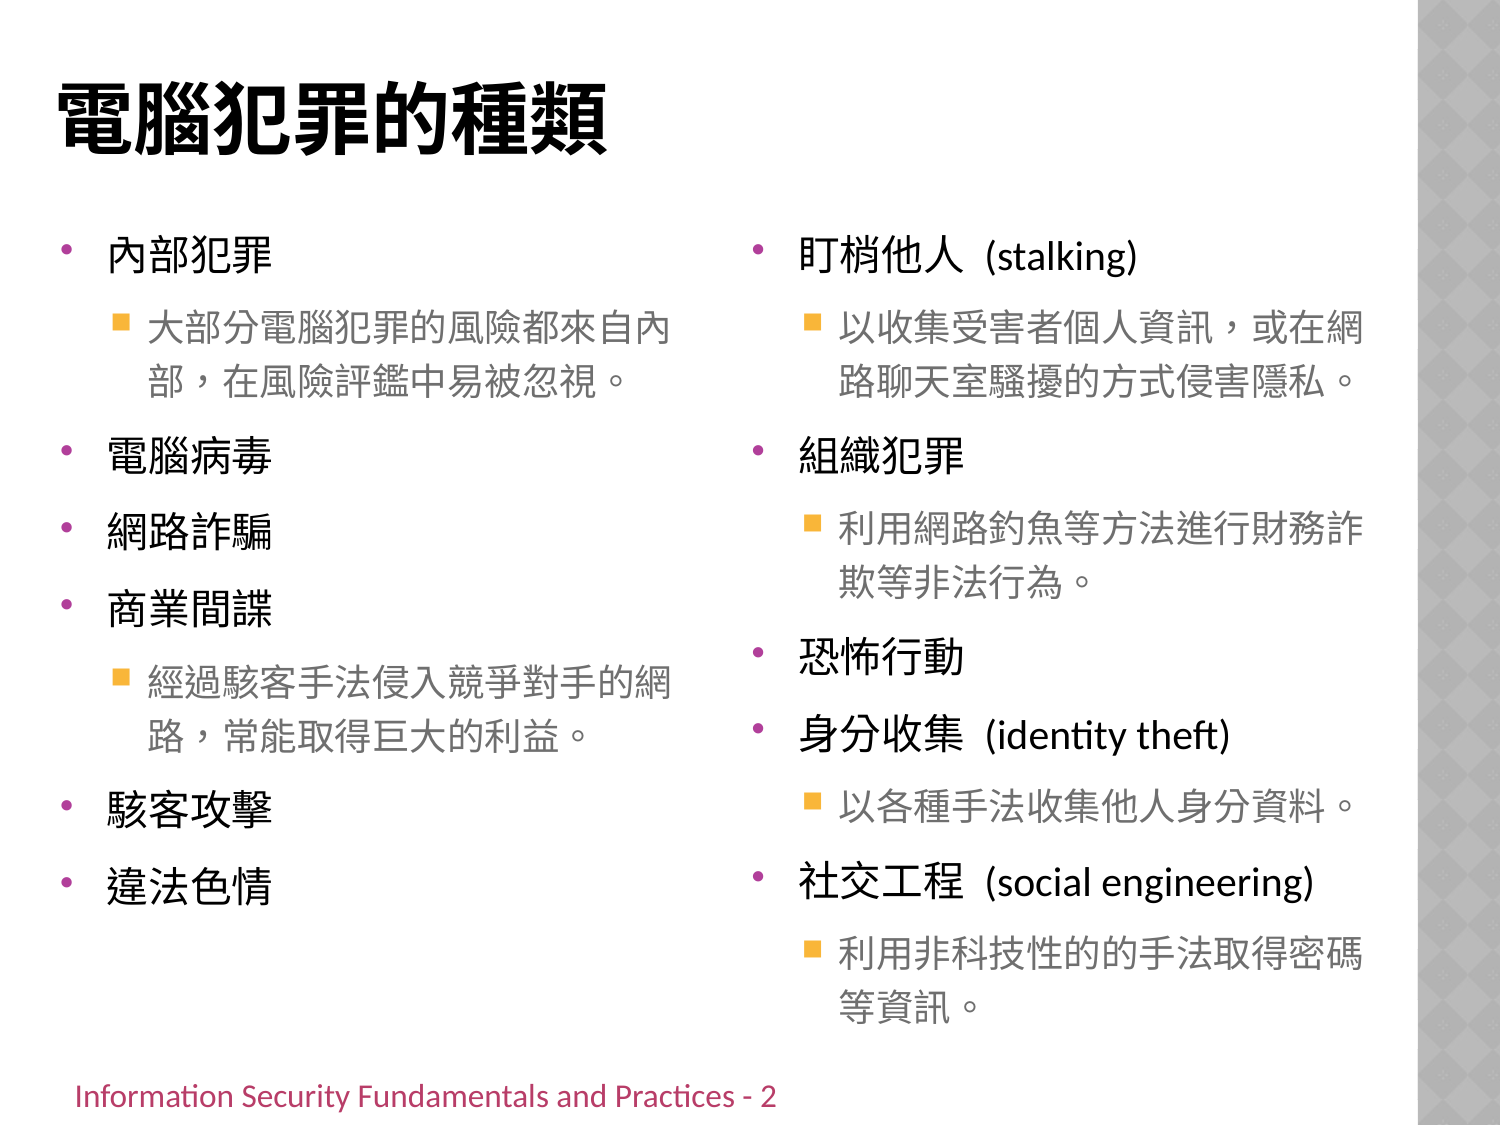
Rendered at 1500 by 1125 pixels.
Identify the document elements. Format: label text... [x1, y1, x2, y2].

list 內部犯罪 大部分電腦犯罪的風險都來自內部，在風險評鑑中易被忽視。 電腦病毒 網路詐騙 商業間諜 經過駭客手法侵入競爭對手的網路，常能取得巨大的利益。 駭客攻擊 違法色情 [46, 210, 704, 1055]
list 盯梢他人 (stalking) 以收集受害者個人資訊，或在網路聊天室騷擾的方式侵害隱私。 組織犯罪 利用網路釣魚等方法進行財務詐欺等非法行為。 恐怖行動 身分收集 (identity theft) 以各種手法收集他人身分資料。 社交工程 (social engineering) 利用非科技性的的手法取得密碼等資訊。 [738, 210, 1396, 1055]
title 電腦犯罪的種類 [46, 52, 1395, 164]
